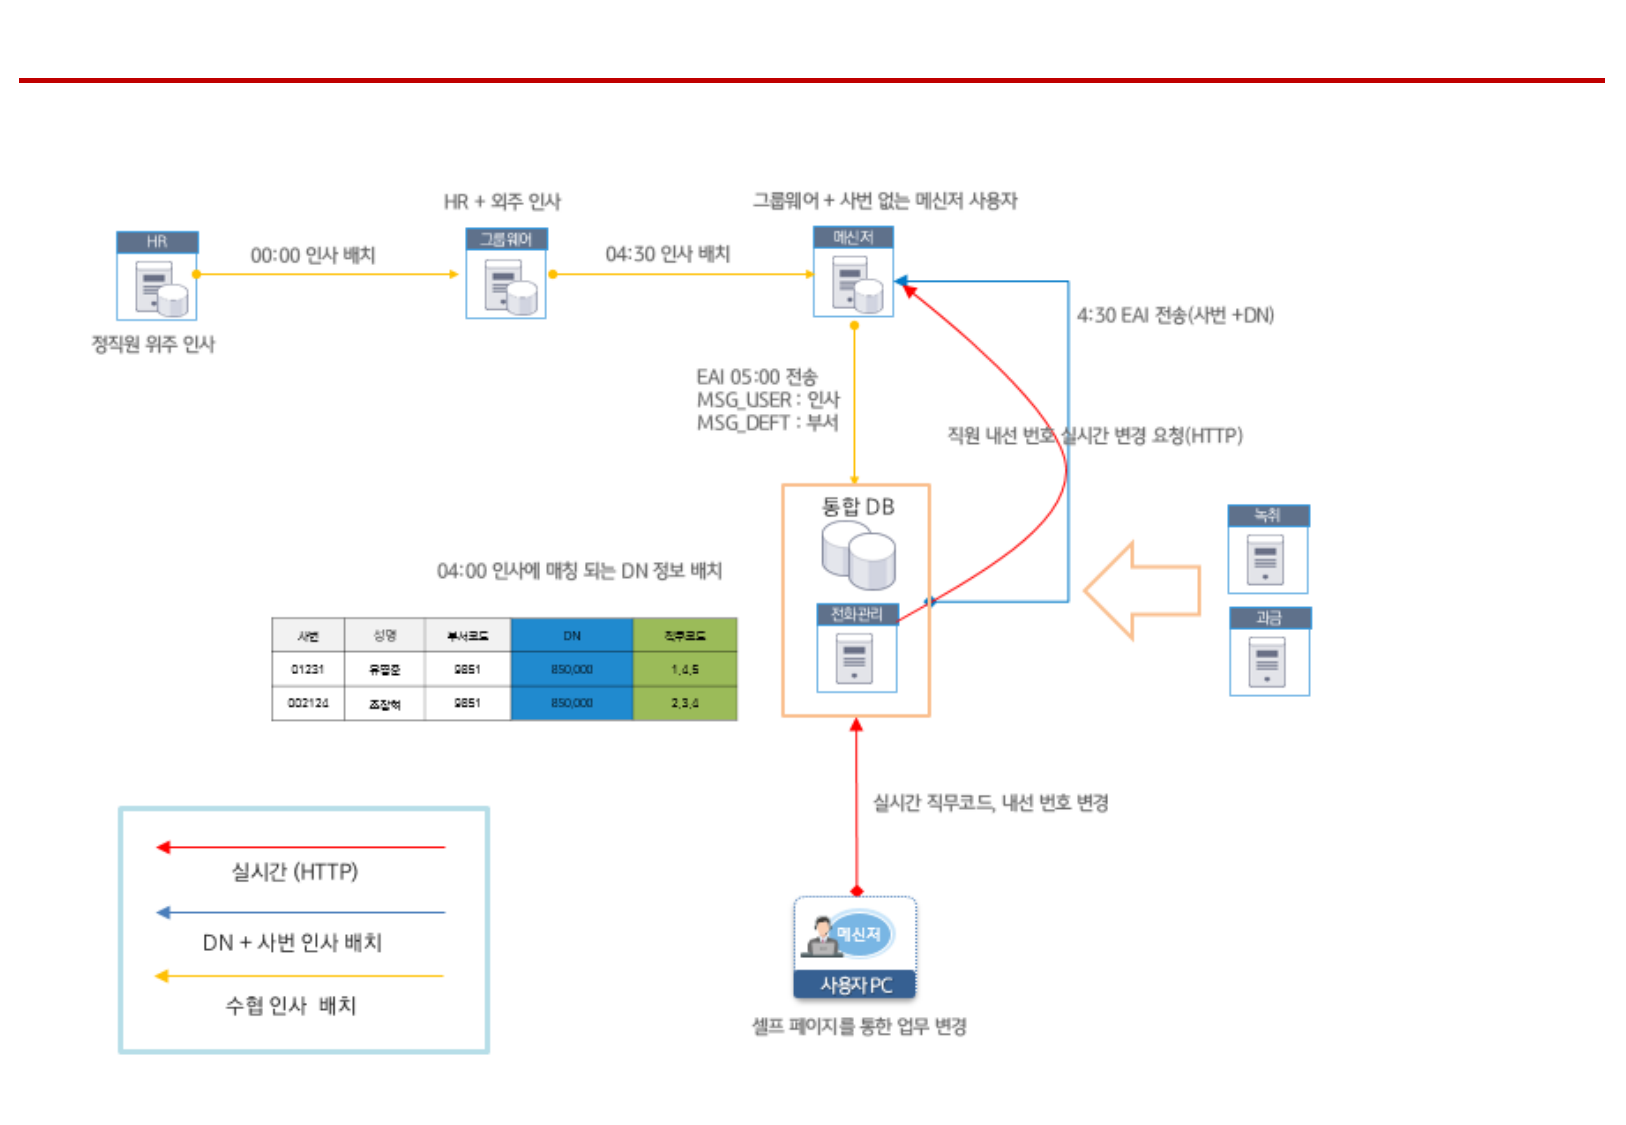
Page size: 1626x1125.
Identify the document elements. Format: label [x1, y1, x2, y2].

picture [83, 145, 1332, 1069]
